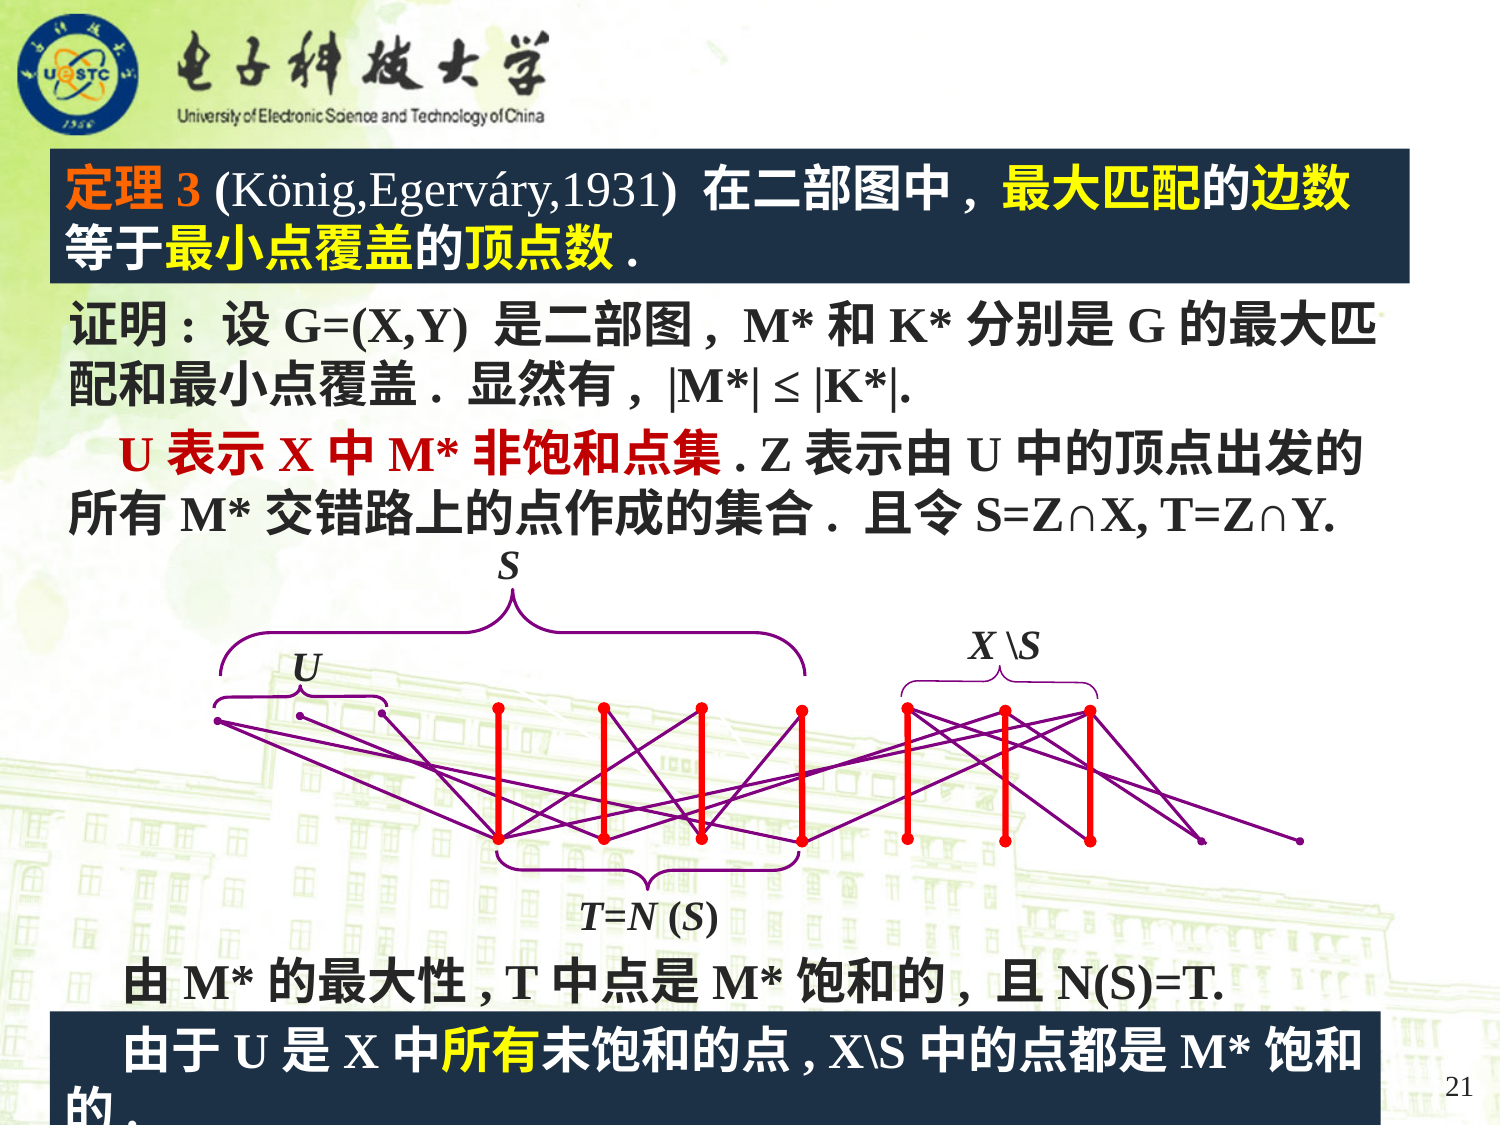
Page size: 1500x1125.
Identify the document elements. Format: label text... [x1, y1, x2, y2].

text_box 定理3 (König,Egerváry,1931) 在二部图中, 最大匹配的边数等于最小点覆盖的顶点数. [50, 148, 1410, 284]
text_box 由M*的最大性, T中点是M*饱和的, 且N(S)=T. [49, 942, 1383, 1018]
text_box U表示X中M*非饱和点集. Z表示由U中的顶点出发的所有M*交错路上的点作成的集合. 且令S=Z∩X, T=Z∩Y. [53, 413, 1407, 549]
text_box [212, 530, 1300, 955]
text_box 证明: 设G=(X,Y) 是二部图, M*和K*分别是G的最大匹配和最小点覆盖. 显然有, |M*| ≤ |K*|. [53, 285, 1413, 421]
picture [0, 0, 1500, 1125]
slide_number 21 [1381, 1047, 1490, 1123]
text_box 由于U是X中所有未饱和的点, X\S中的点都是M*饱和的. [49, 1011, 1381, 1125]
